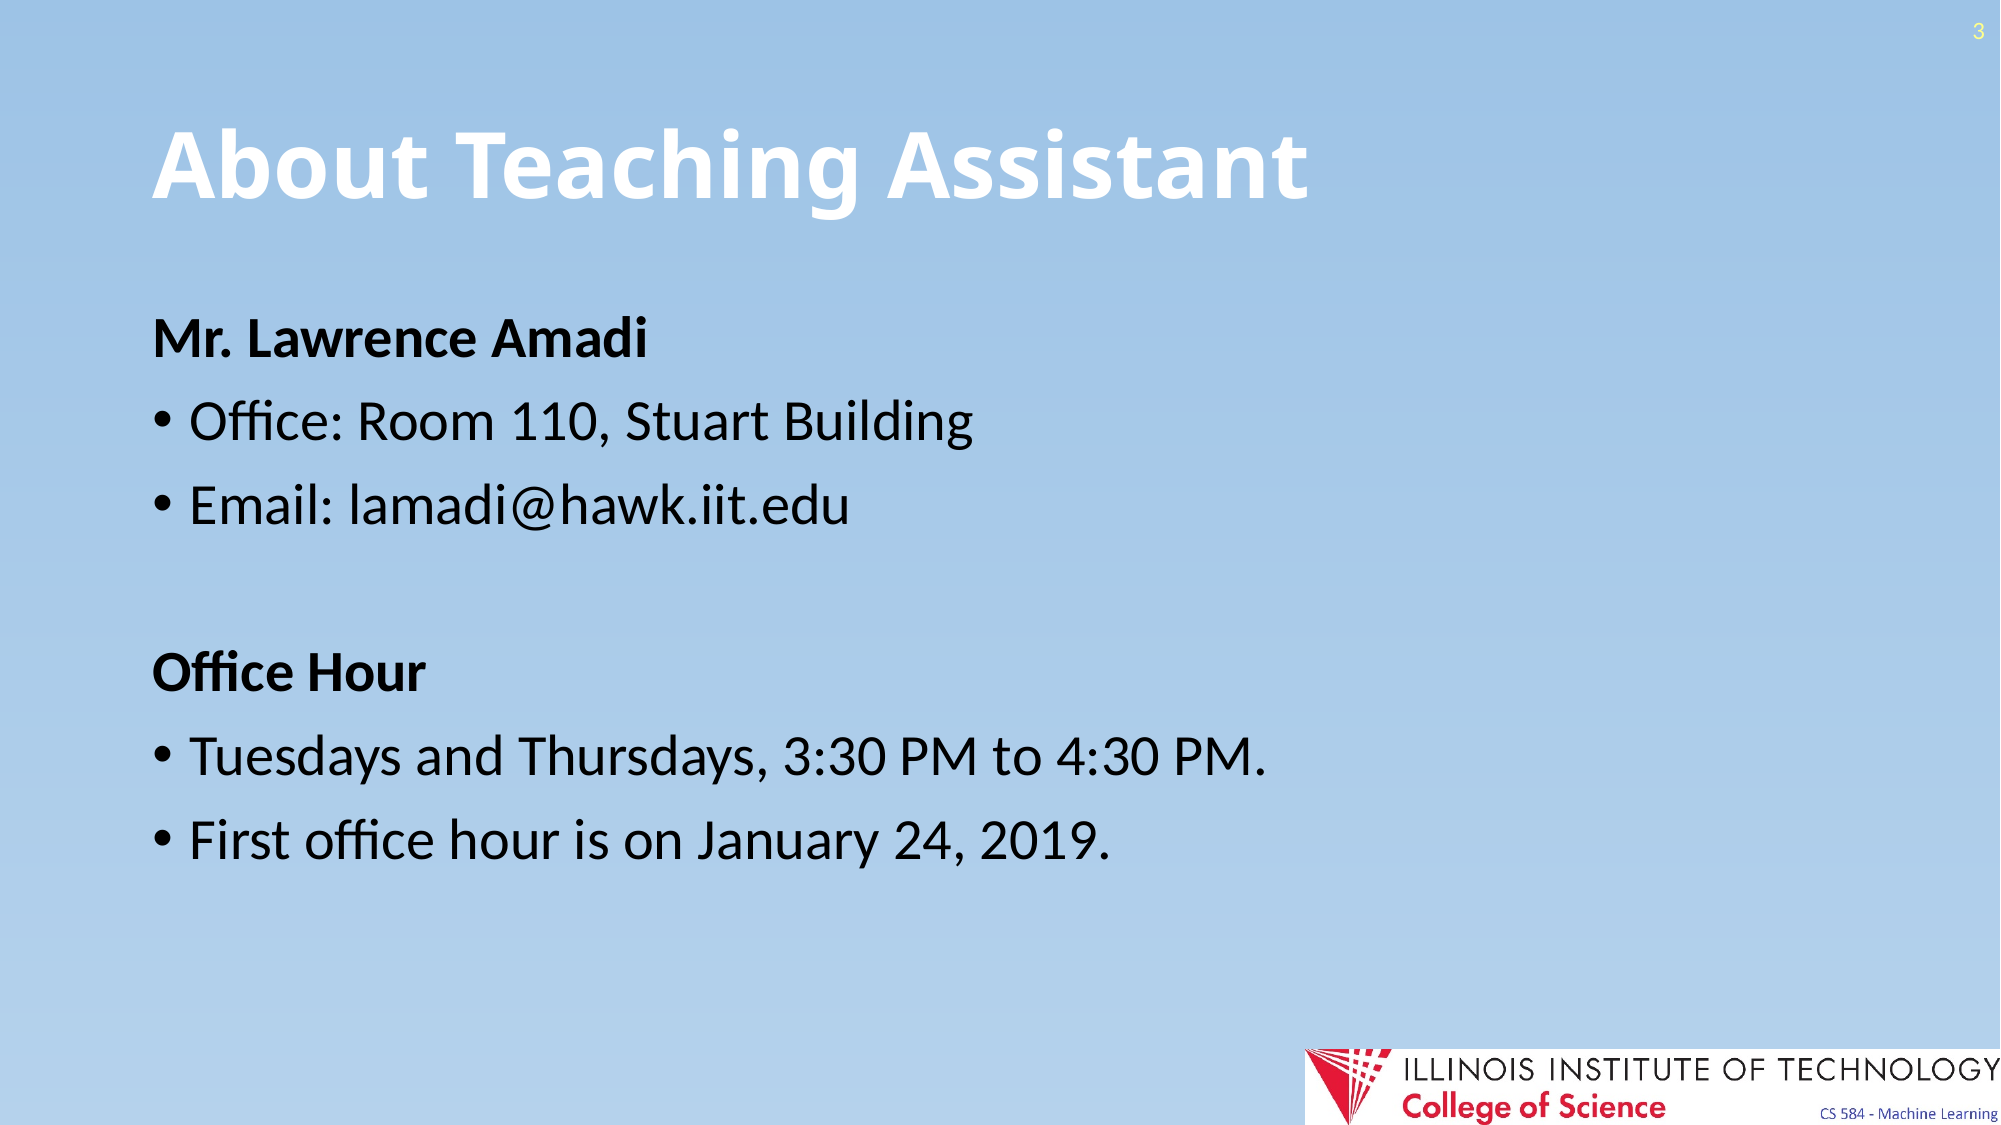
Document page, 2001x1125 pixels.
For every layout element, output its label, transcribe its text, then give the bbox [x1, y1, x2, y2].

slide_number 3 [1550, 0, 2000, 60]
list Mr. Lawrence Amadi Office: Room 110, Stuart Building Email: lamadi@hawk.iit.edu Office Hour Tuesdays and Thursdays, 3:30 PM to 4:30 PM. First office hour is on January 24, 2019. [137, 299, 1863, 1014]
picture [1305, 1049, 2000, 1125]
title About Teaching Assistant [137, 59, 1863, 278]
